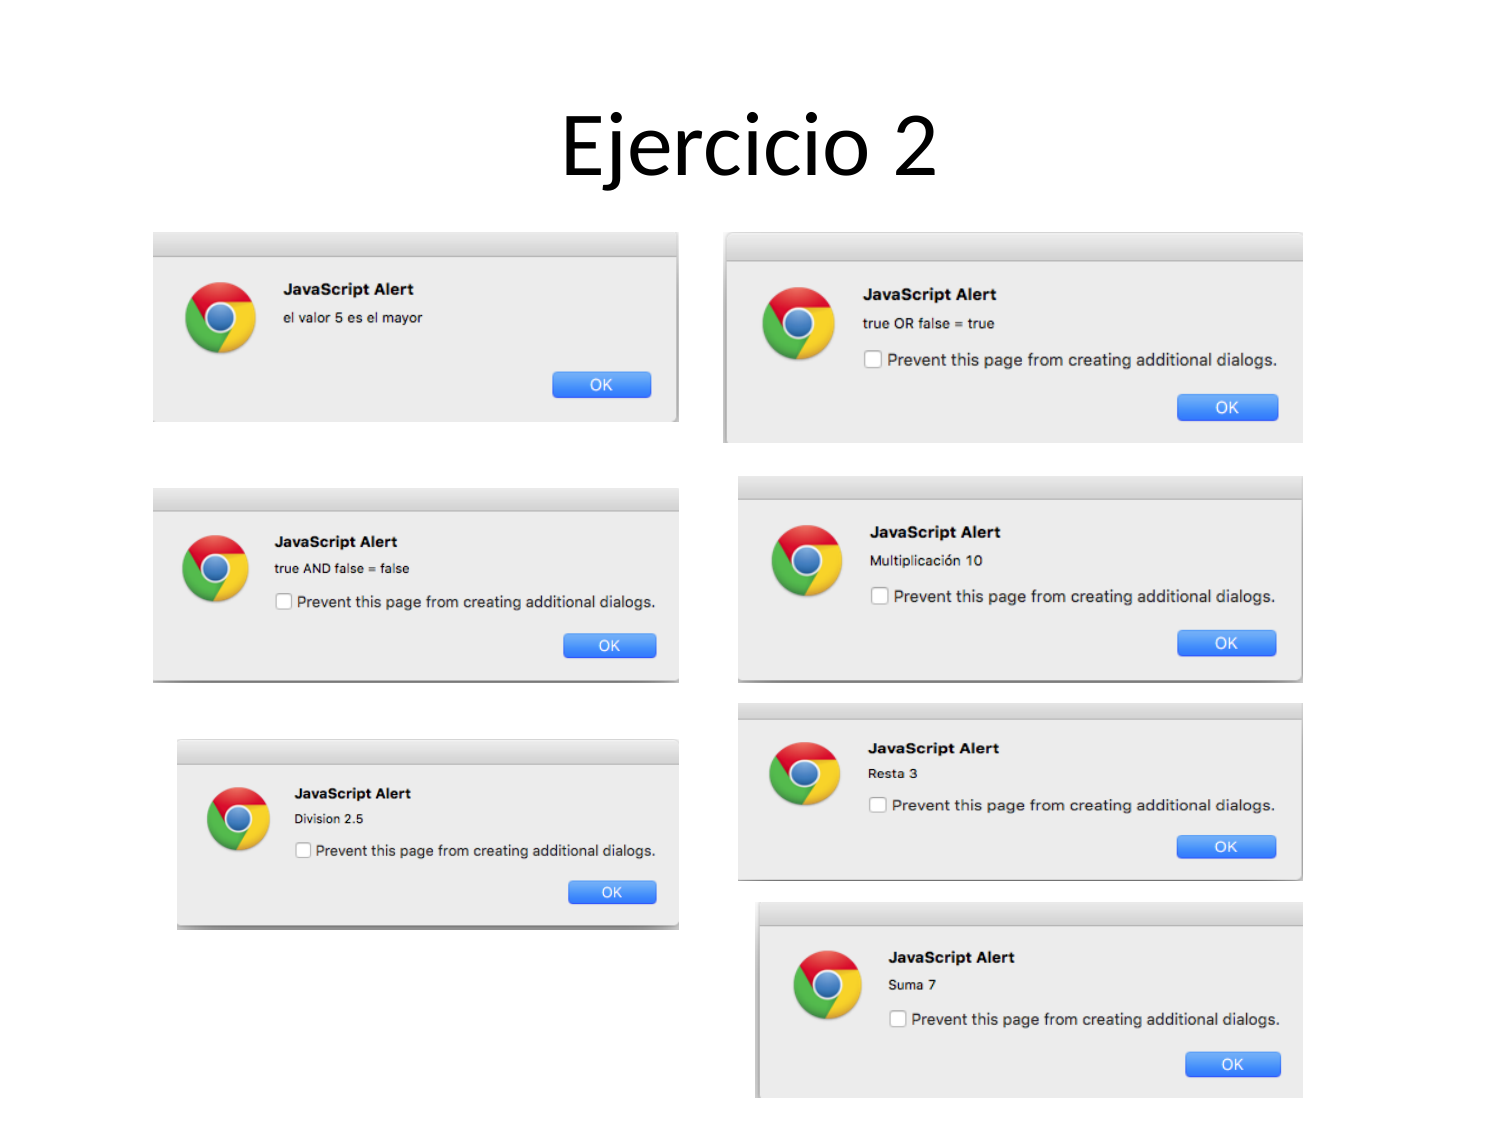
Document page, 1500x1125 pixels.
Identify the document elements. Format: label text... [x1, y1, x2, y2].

picture [738, 476, 1304, 683]
picture [153, 487, 679, 683]
picture [738, 702, 1304, 881]
picture [755, 902, 1304, 1099]
picture [153, 232, 679, 422]
picture [176, 739, 679, 930]
picture [723, 232, 1304, 443]
title Ejercicio 2 [75, 45, 1425, 233]
